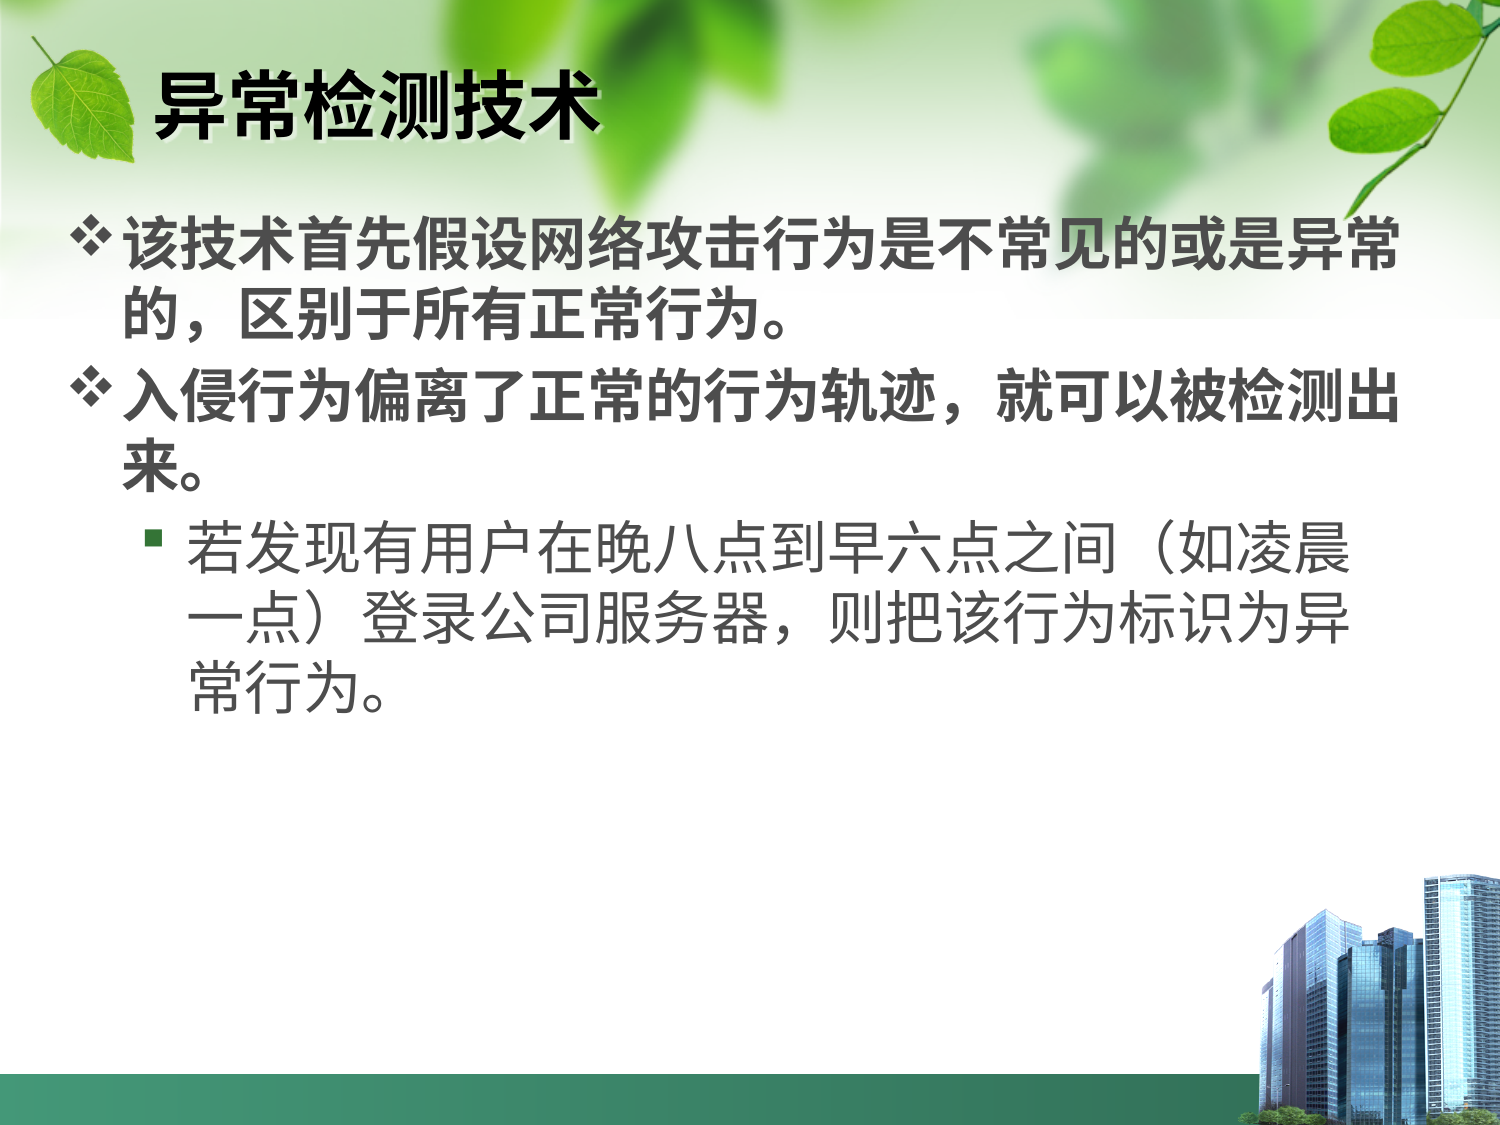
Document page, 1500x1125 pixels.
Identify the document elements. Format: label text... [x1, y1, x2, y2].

picture [0, 0, 1500, 319]
title 异常检测技术 [137, 57, 1325, 150]
list 该技术首先假设网络攻击行为是不常见的或是异常的，区别于所有正常行为。 入侵行为偏离了正常的行为轨迹，就可以被检测出来。 若发现有用户在晚八点到早六点之间（如凌晨一点）登录公司服务器，则把该行为标识为异常行为。 [50, 200, 1425, 1038]
